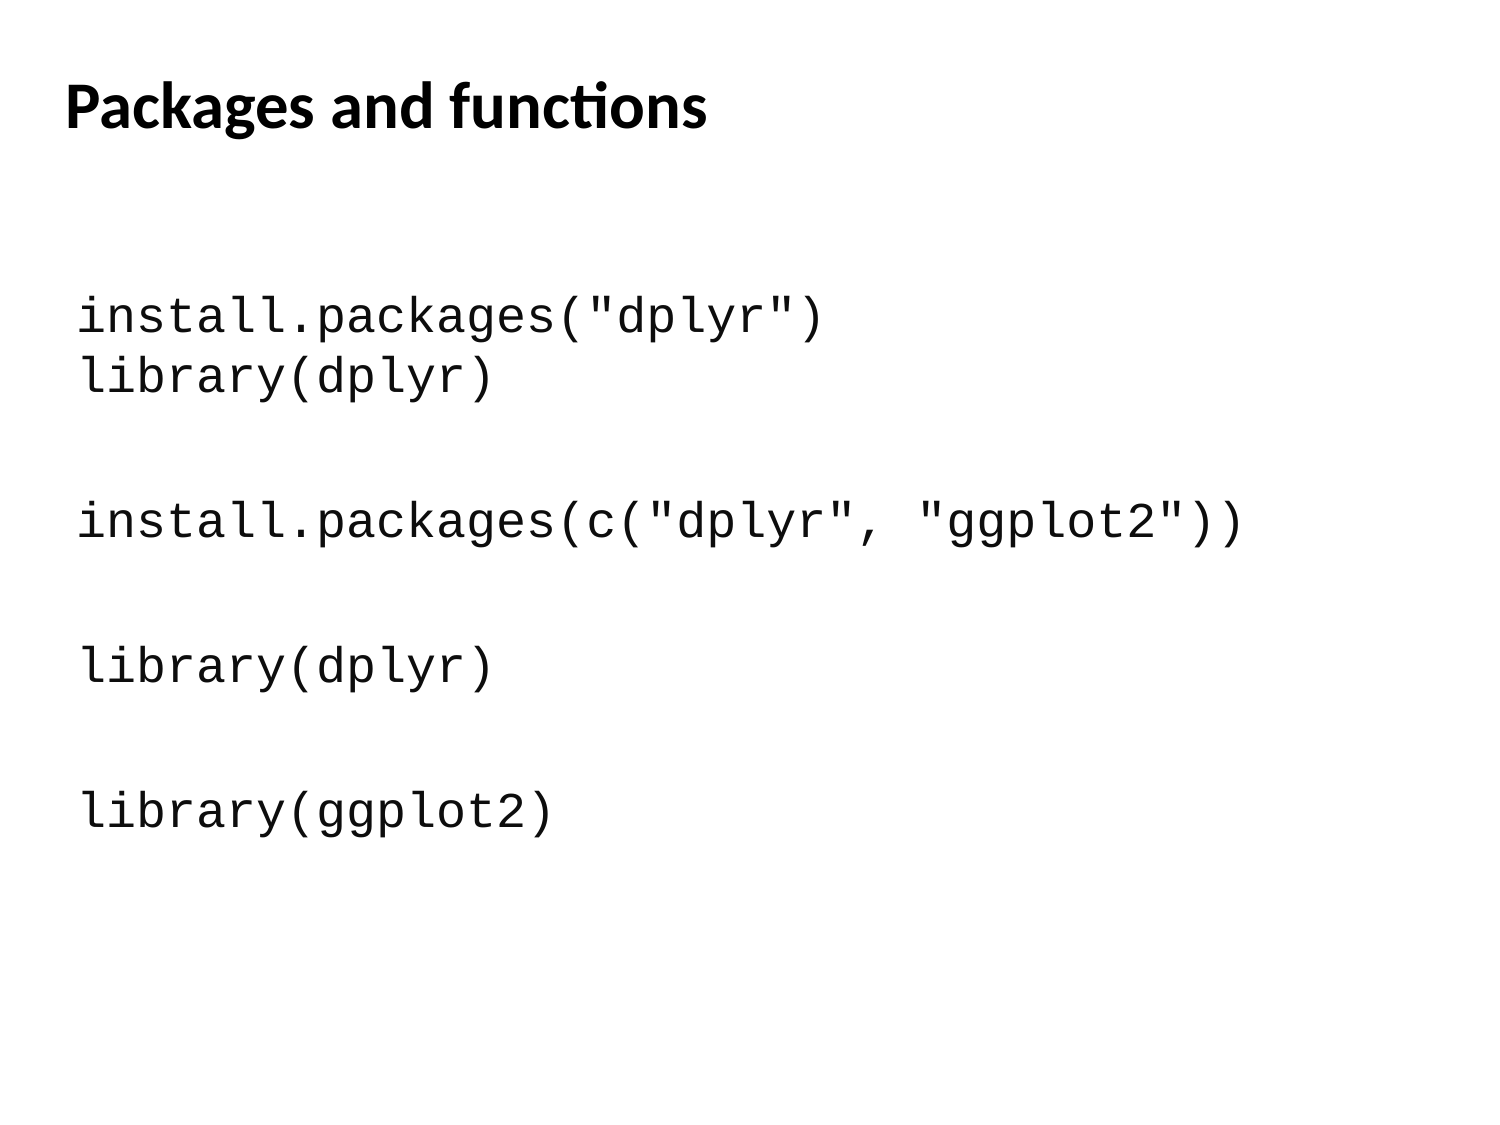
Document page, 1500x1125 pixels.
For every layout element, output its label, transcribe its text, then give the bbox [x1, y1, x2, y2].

title Packages and functions [50, 24, 1429, 157]
list install.packages("dplyr") library(dplyr) install.packages(c("dplyr", "ggplot2")) library(dplyr) library(ggplot2) [60, 174, 1500, 875]
